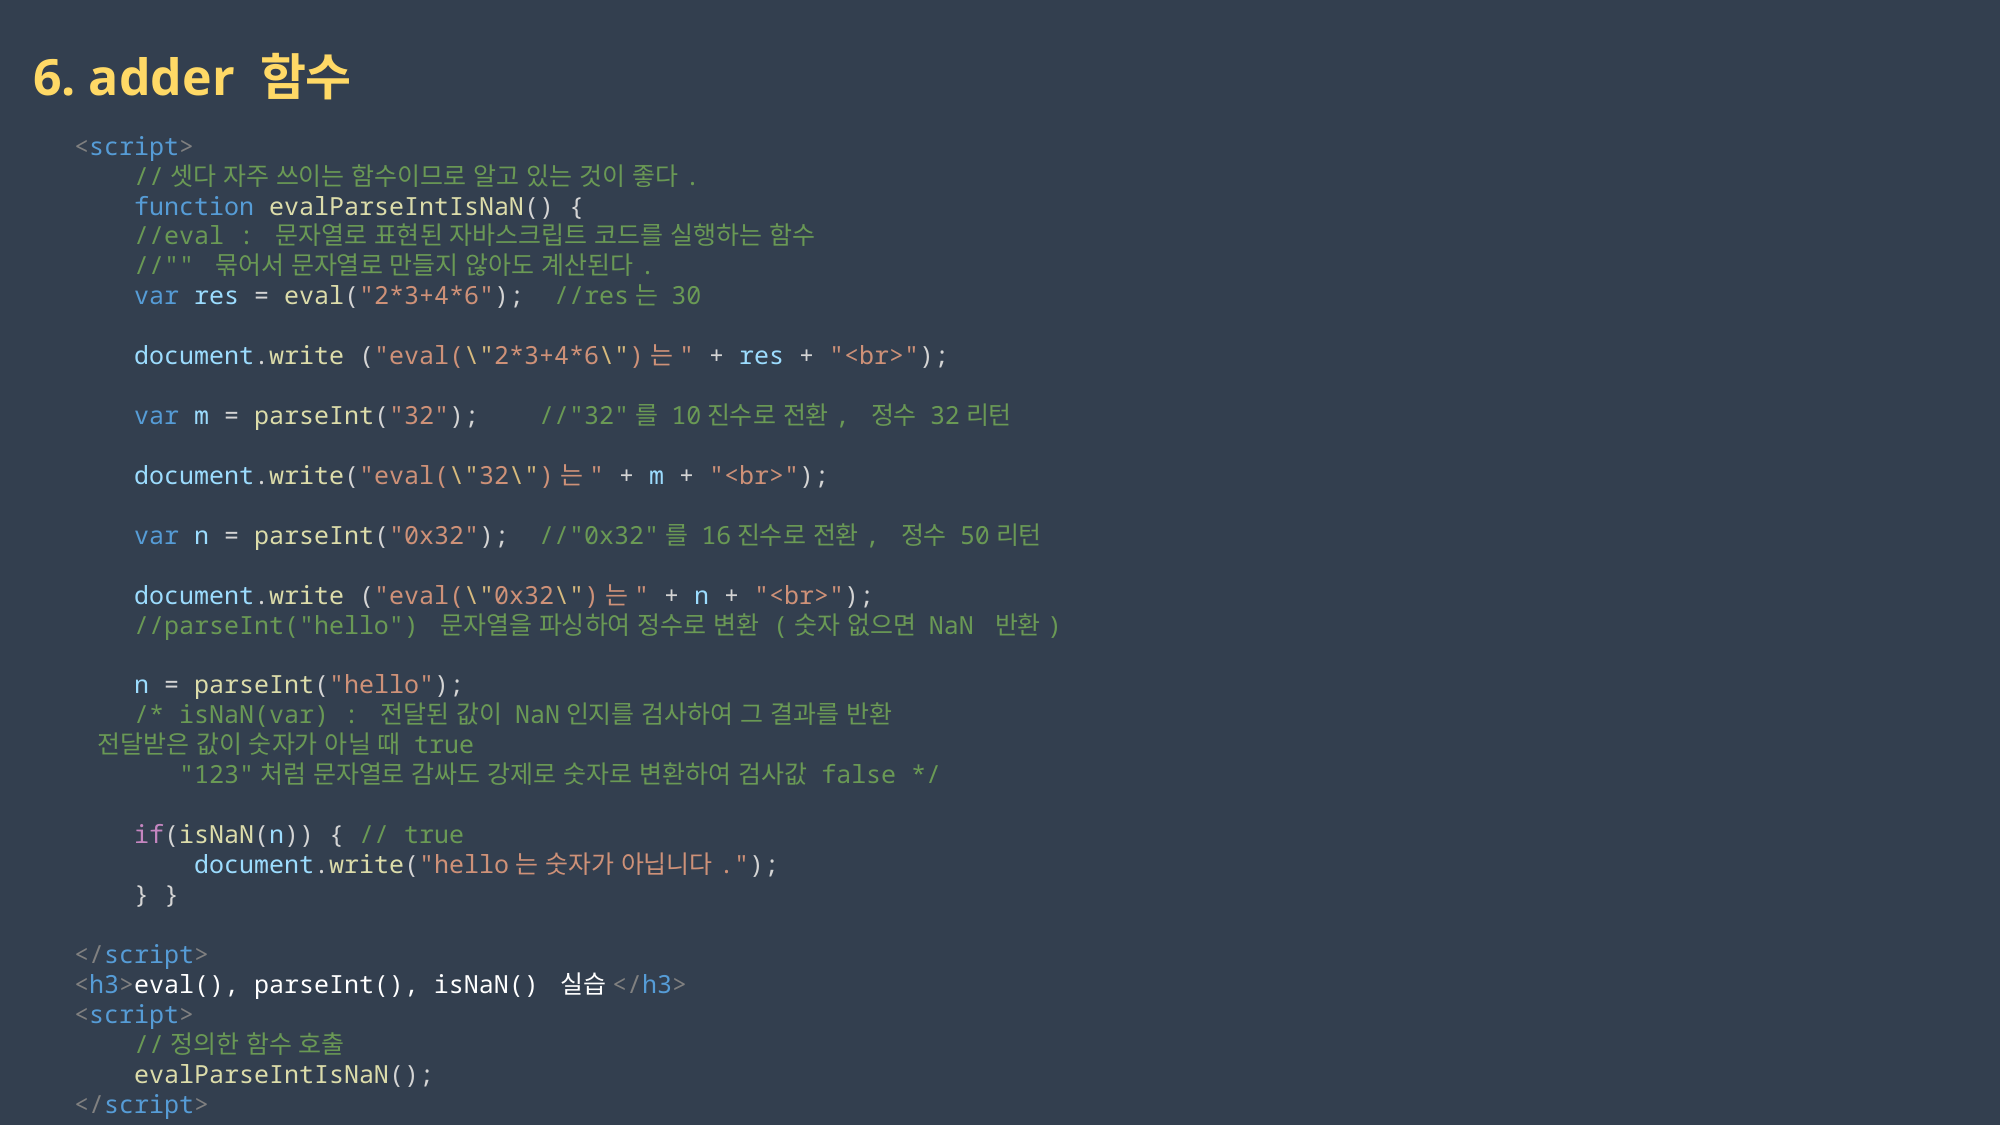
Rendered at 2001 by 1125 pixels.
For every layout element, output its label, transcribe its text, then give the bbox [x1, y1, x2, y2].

text_box 6. adder 함수 [18, 38, 1985, 113]
text_box [0, 0, 2000, 122]
text_box <script> //셋다 자주 쓰이는 함수이므로 알고 있는 것이 좋다. function evalParseIntIsNaN() { //eval : 문자열로 표현된 자바스크립트 코드를 실행하는 함수 //"" 묶어서 문자열로 만들지 않아도 계산된다. var res = eval("2*3+4*6"); //res는 30 document.write ("eval(\"2*3+4*6\")는" + res + "<br>"); var m = parseInt("32"); //"32"를 10진수로 전환, 정수 32리턴 document.write("eval(\"32\")는" + m + "<br>"); var n = parseInt("0x32"); //"0x32"를 16진수로 전환, 정수 50리턴 document.write ("eval(\"0x32\")는" + n + "<br>"); //parseInt("hello") 문자열을 파싱하여 정수로 변환 (숫자 없으면 NaN 반환) n = parseInt("hello"); /* isNaN(var) : 전달된 값이 NaN인지를 검사하여 그 결과를 반환 전달받은 값이 숫자가 아닐 때 true "123"처럼 문자열로 감싸도 강제로 숫자로 변환하여 검사값 false */ if(isNaN(n)) { // true document.write("hello는 숫자가 아닙니다."); } } </script> <h3>eval(), parseInt(), isNaN() 실습</h3> <script> //정의한 함수 호출 evalParseIntIsNaN(); </script> [0, 122, 2000, 1125]
